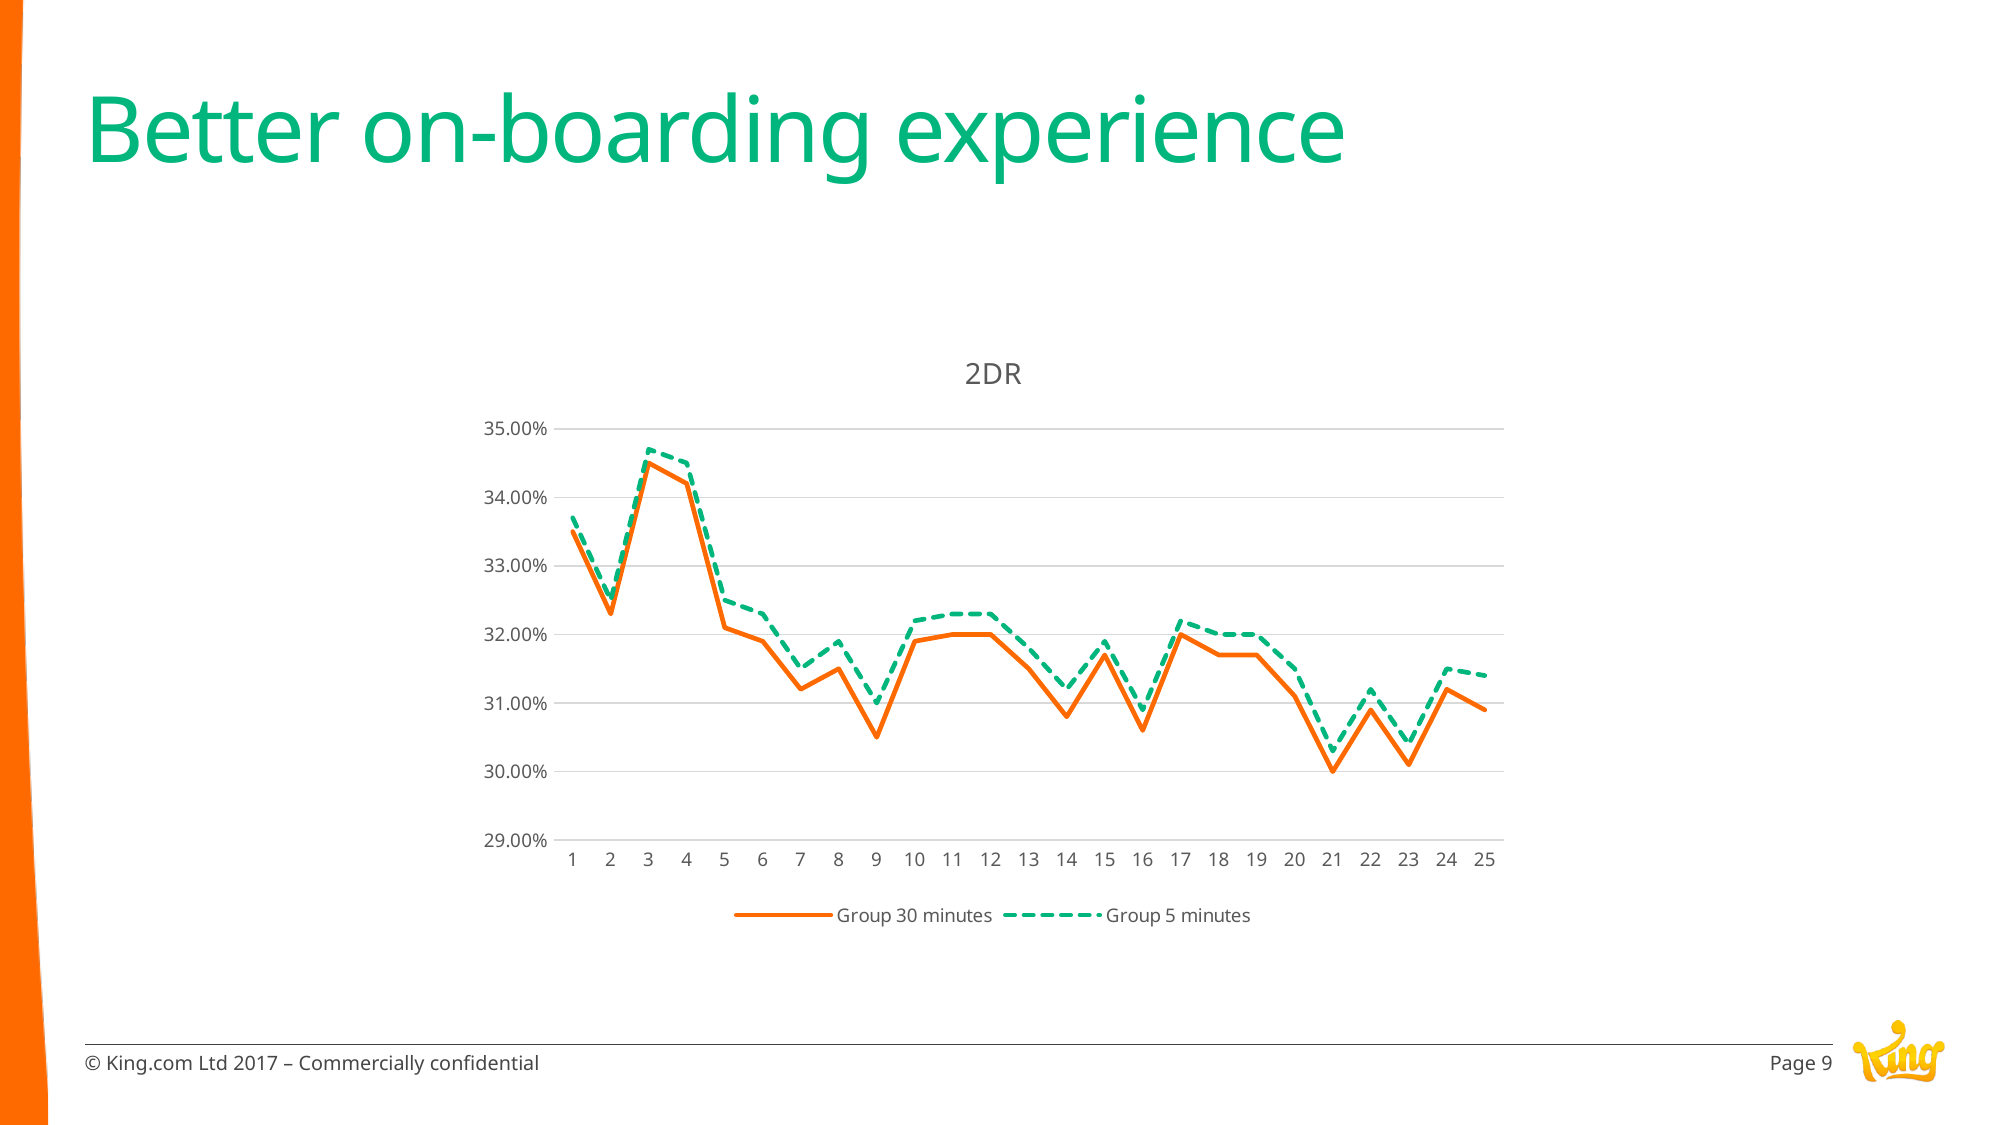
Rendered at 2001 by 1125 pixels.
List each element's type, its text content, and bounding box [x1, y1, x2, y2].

title Better on-boarding experience [84, 30, 1933, 238]
chart [462, 324, 1526, 935]
picture [1852, 1020, 1945, 1083]
slide_number Page 9 [1714, 1050, 1833, 1071]
